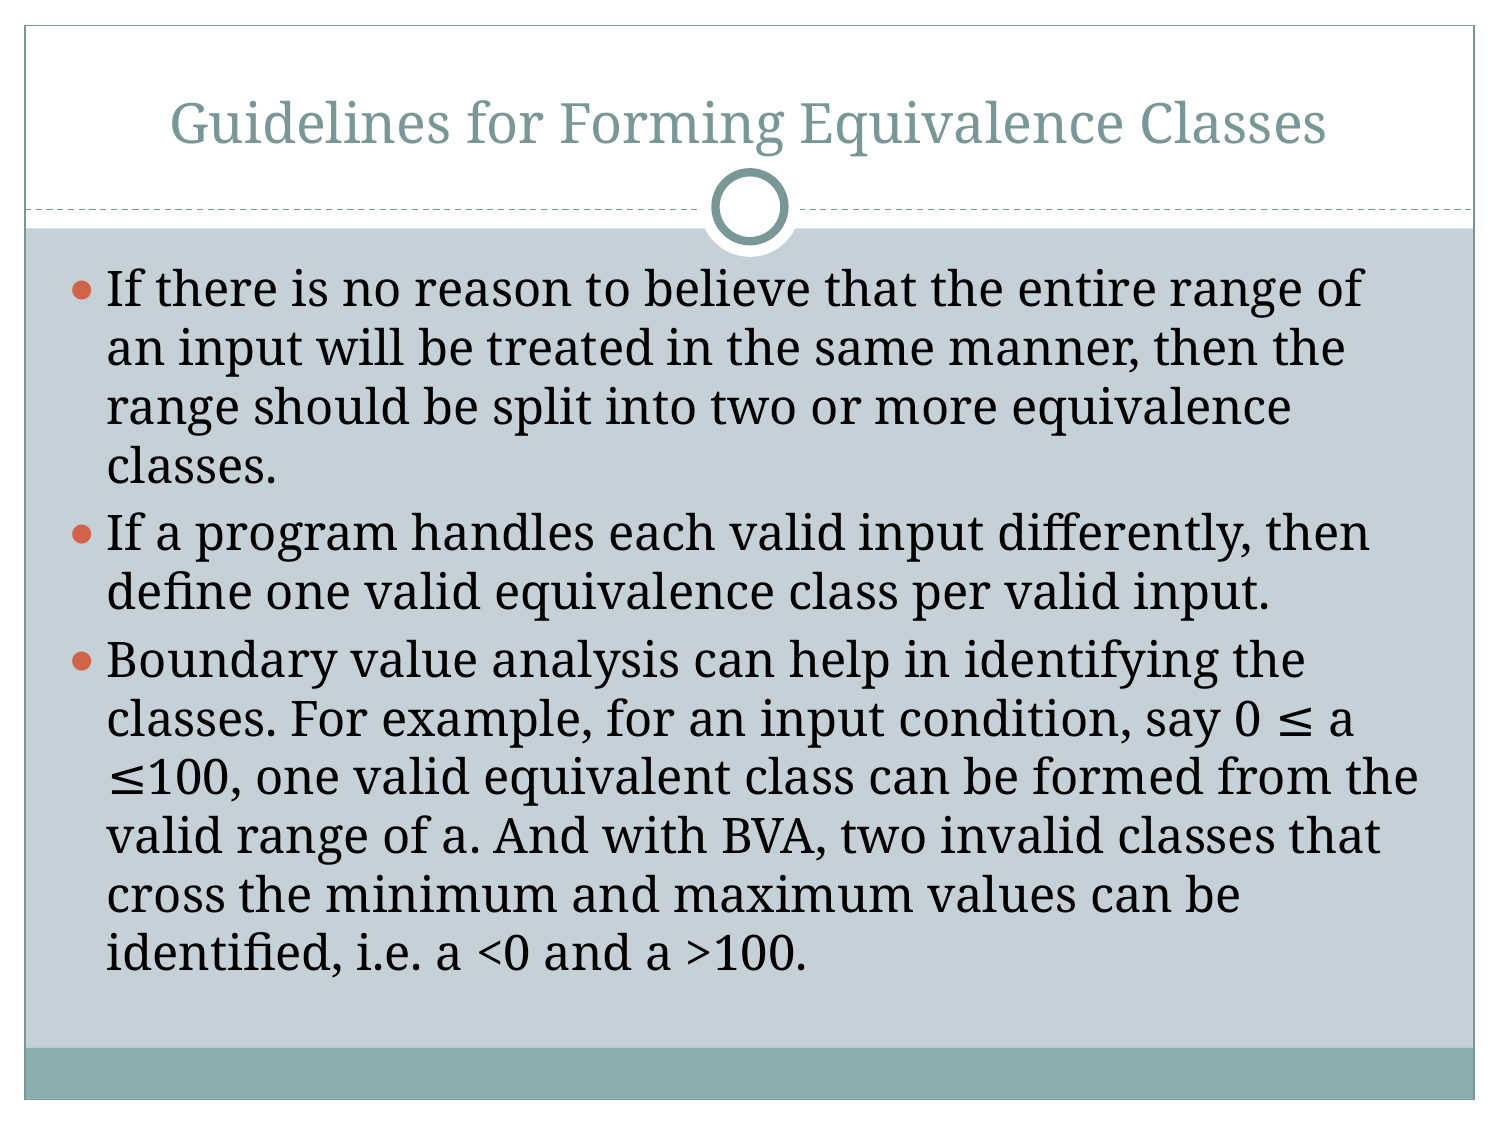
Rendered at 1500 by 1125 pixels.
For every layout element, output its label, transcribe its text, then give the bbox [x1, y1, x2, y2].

title Guidelines for Forming Equivalence Classes [49, 37, 1450, 162]
list If there is no reason to believe that the entire range of an input will be treated in the same manner, then the range should be split into two or more equivalence classes. If a program handles each valid input differently, then define one valid equivalence class per valid input. Boundary value analysis can help in identifying the classes. For example, for an input condition, say 0 ≤ a ≤100, one valid equivalent class can be formed from the valid range of a. And with BVA, two invalid classes that cross the minimum and maximum values can be identified, i.e. a <0 and a >100. [49, 250, 1445, 1001]
